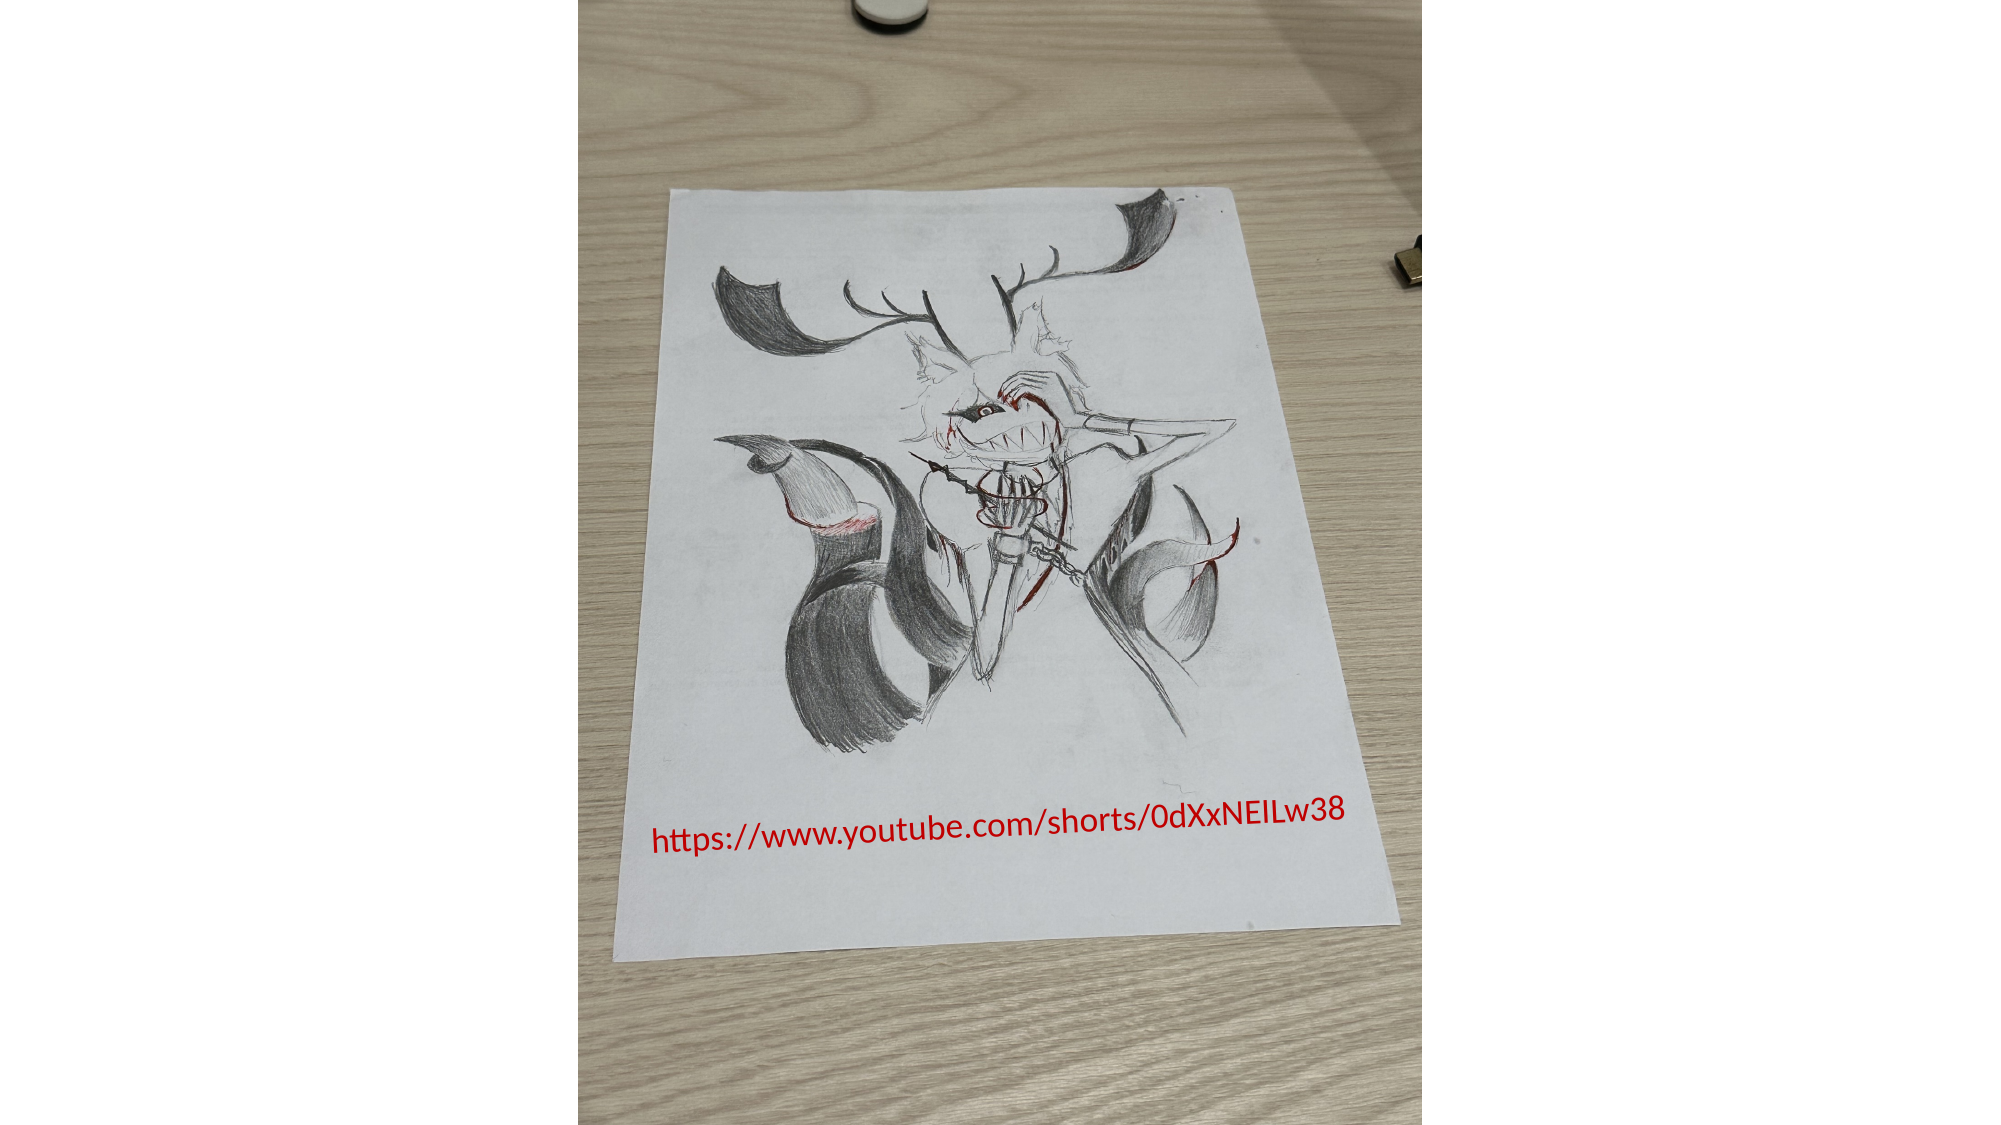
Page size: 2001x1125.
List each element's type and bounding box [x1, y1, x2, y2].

picture [578, 0, 1422, 1125]
